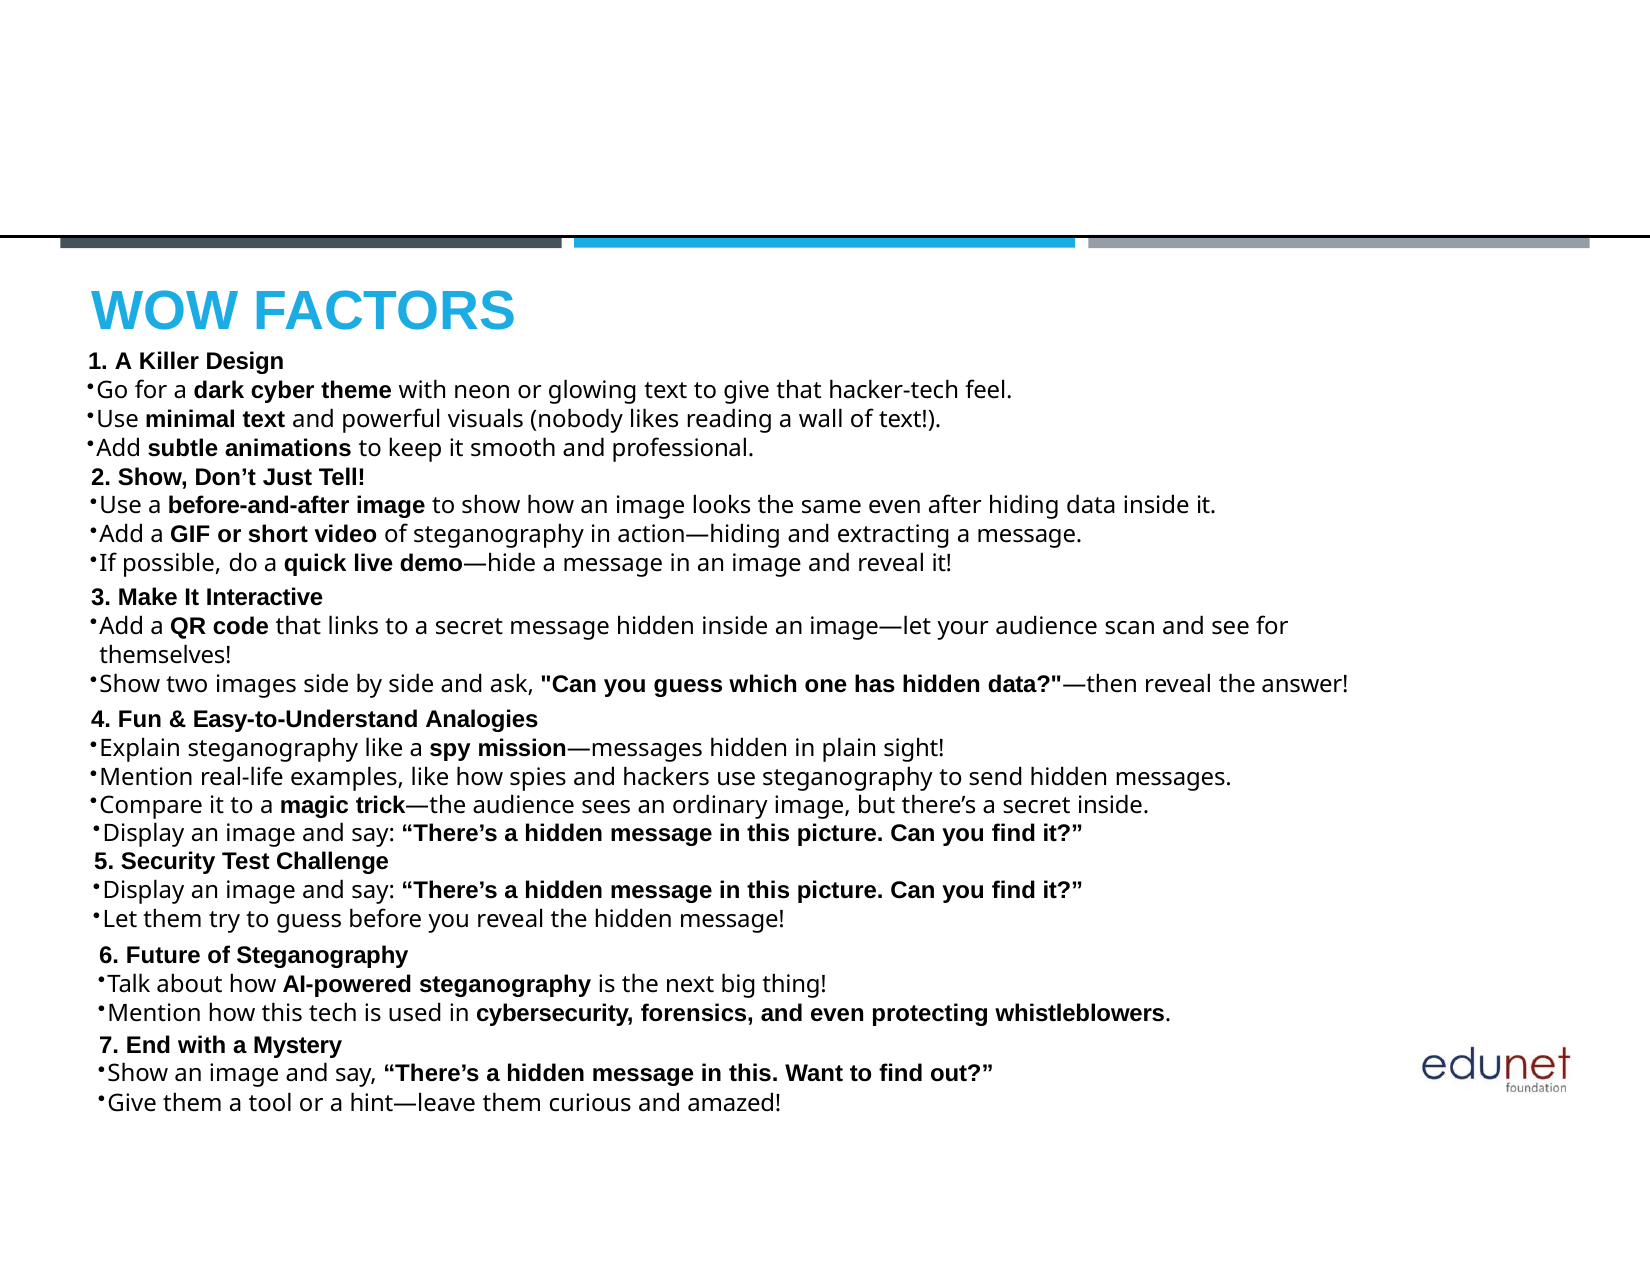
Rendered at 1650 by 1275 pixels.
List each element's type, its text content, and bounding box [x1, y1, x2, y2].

text_box 1. A Killer Design Go for a dark cyber theme with neon or glowing text to give that hacker-tech feel. Use minimal text and powerful visuals (nobody likes reading a wall of text!). Add subtle animations to keep it smooth and professional. 2. Show, Don’t Just Tell! Use a before-and-after image to show how an image looks the same even after hiding data inside it. Add a GIF or short video of steganography in action—hiding and extracting a message. If possible, do a quick live demo—hide a message in an image and reveal it! Make It Interactive Add a QR code that links to a secret message hidden inside an image—let your audience scan and see for themselves! Show two images side by side and ask, "Can you guess which one has hidden data?"—then reveal the answer! Fun & Easy-to-Understand Analogies Explain steganography like a spy mission—messages hidden in plain sight! Mention real-life examples, like how spies and hackers use steganography to send hidden messages. Compare it to a magic trick—the audience sees an ordinary image, but there’s a secret inside. Display an image and say: “There’s a hidden message in this picture. Can you find it?” Security Test Challenge Display an image and say: “There’s a hidden message in this picture. Can you find it?” Let them try to guess before you reveal the hidden message! Future of Steganography Talk about how AI-powered steganography is the next big thing! Mention how this tech is used in cybersecurity, forensics, and even protecting whistleblowers. End with a Mystery Show an image and say, “There’s a hidden message in this. Want to find out?” Give them a tool or a hint—leave them curious and amazed! [86, 343, 1373, 1116]
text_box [0, 234, 1650, 239]
picture [1418, 1044, 1572, 1094]
title WOW FACTORS [89, 272, 522, 343]
